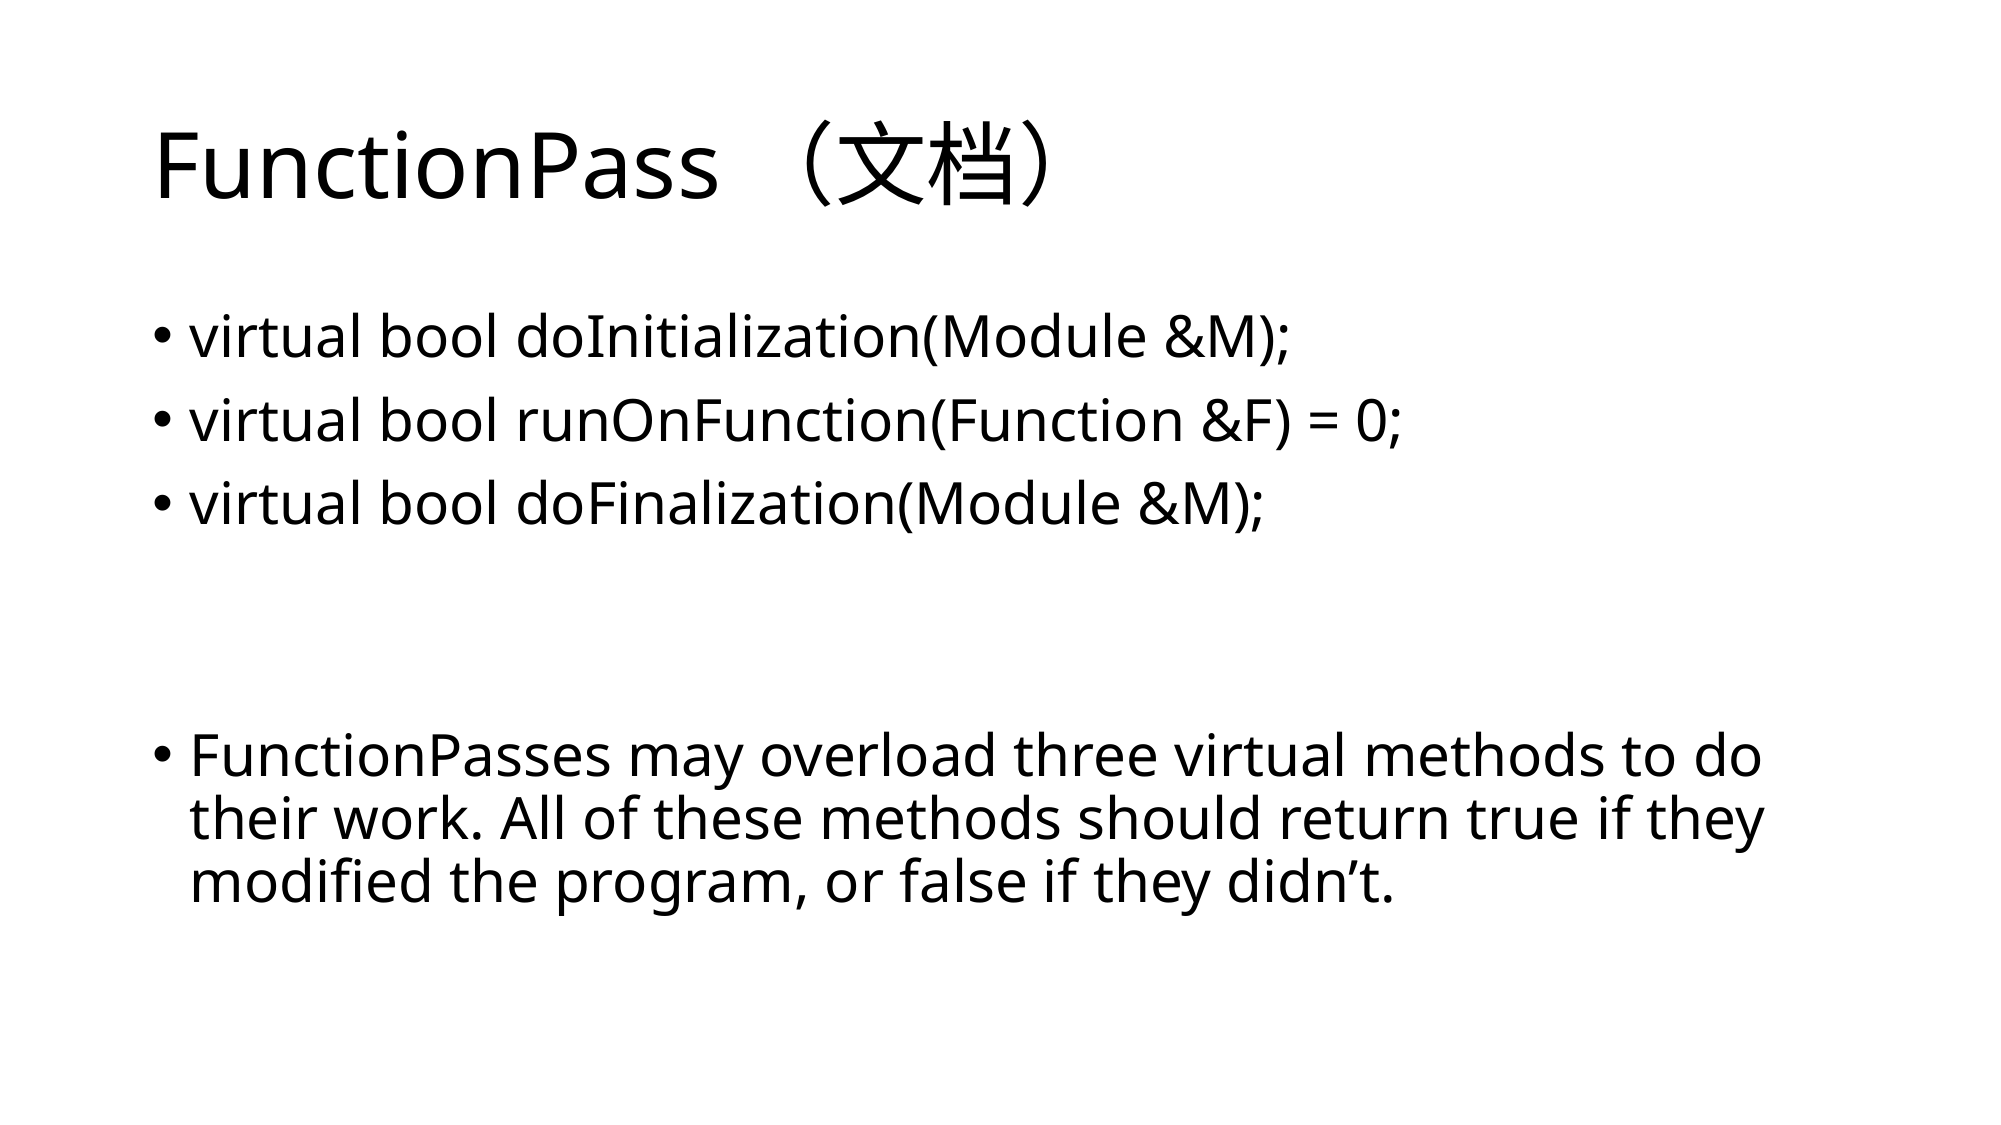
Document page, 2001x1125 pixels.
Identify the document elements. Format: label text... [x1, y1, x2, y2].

list virtual bool doInitialization(Module &M); virtual bool runOnFunction(Function &F) = 0; virtual bool doFinalization(Module &M); FunctionPasses may overload three virtual methods to do their work. All of these methods should return true if they modified the program, or false if they didn’t. [137, 299, 1863, 1014]
title FunctionPass（文档） [137, 59, 1863, 278]
